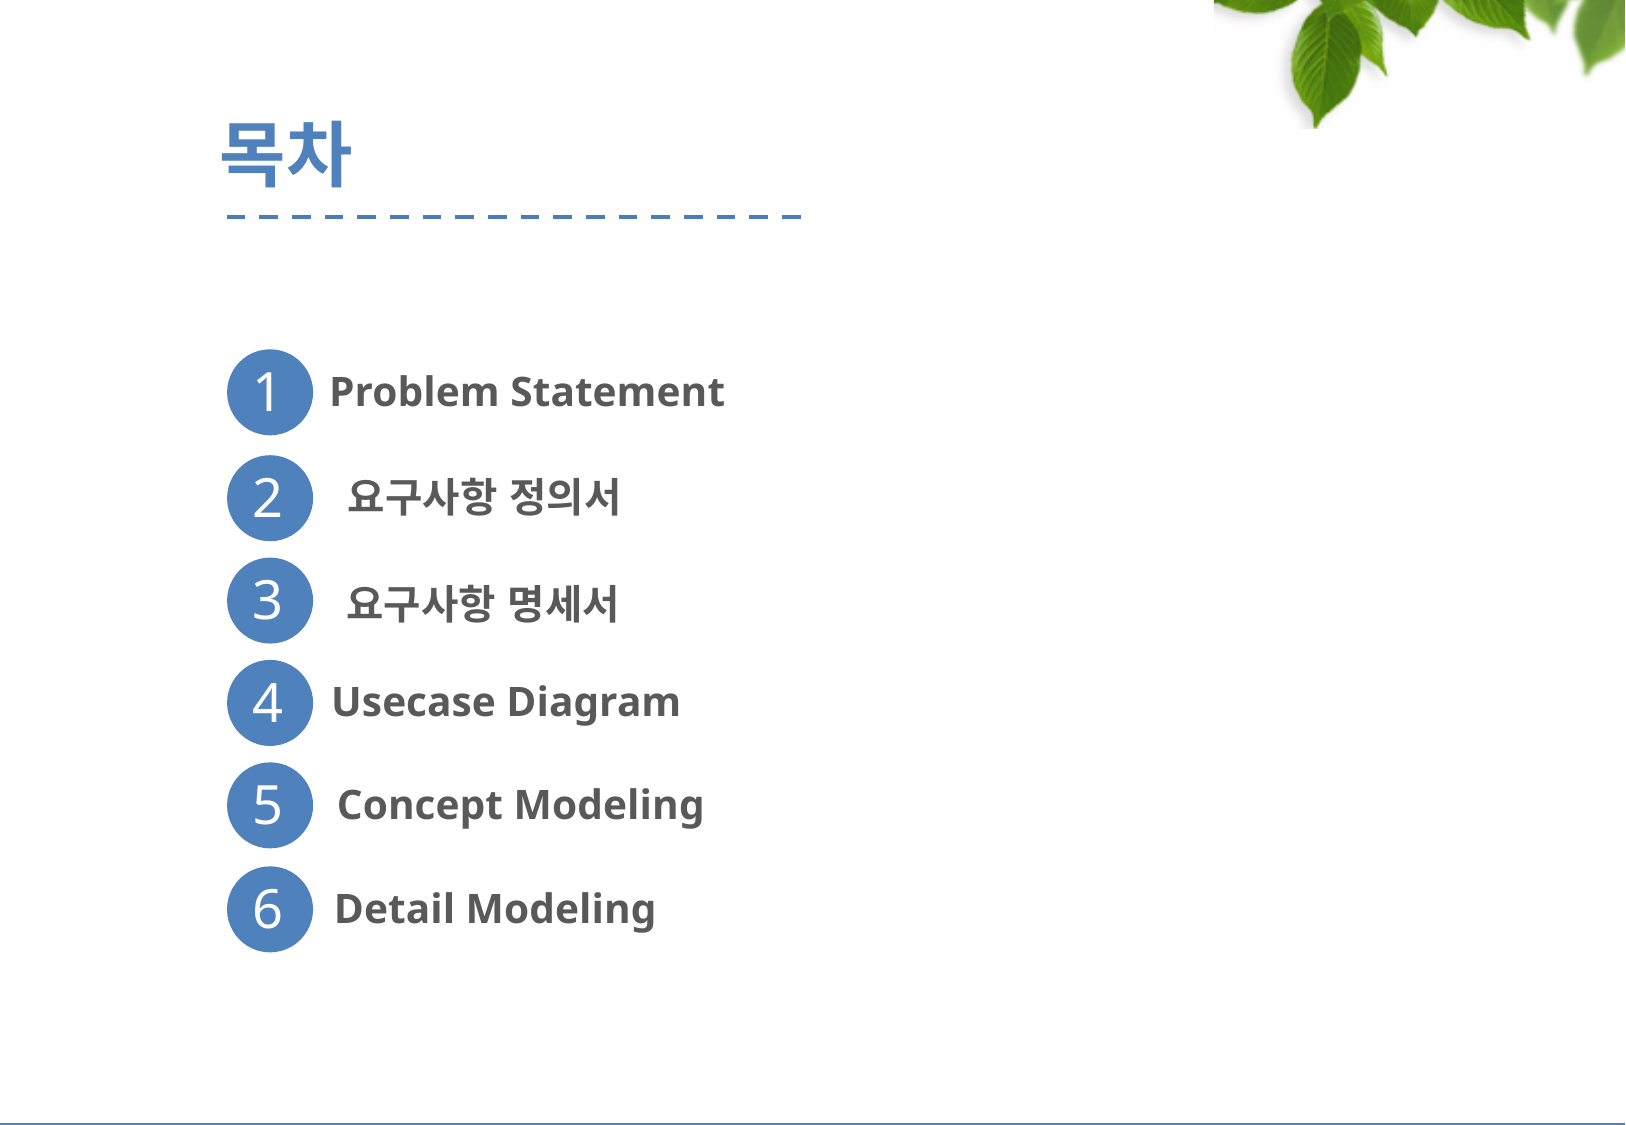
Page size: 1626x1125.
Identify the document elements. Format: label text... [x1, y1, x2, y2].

text_box 요구사항 정의서 [335, 464, 637, 528]
text_box Problem Statement [335, 358, 741, 422]
text_box Usecase Diagram [335, 668, 697, 733]
picture [1213, 0, 1625, 129]
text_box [226, 349, 330, 436]
text_box 목차 [205, 101, 1453, 204]
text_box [226, 557, 330, 644]
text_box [226, 866, 330, 953]
text_box Concept Modeling [335, 771, 720, 836]
text_box Detail Modeling [335, 875, 672, 940]
text_box 요구사항 명세서 [335, 571, 636, 635]
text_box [226, 762, 330, 849]
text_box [226, 659, 330, 747]
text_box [226, 454, 330, 542]
